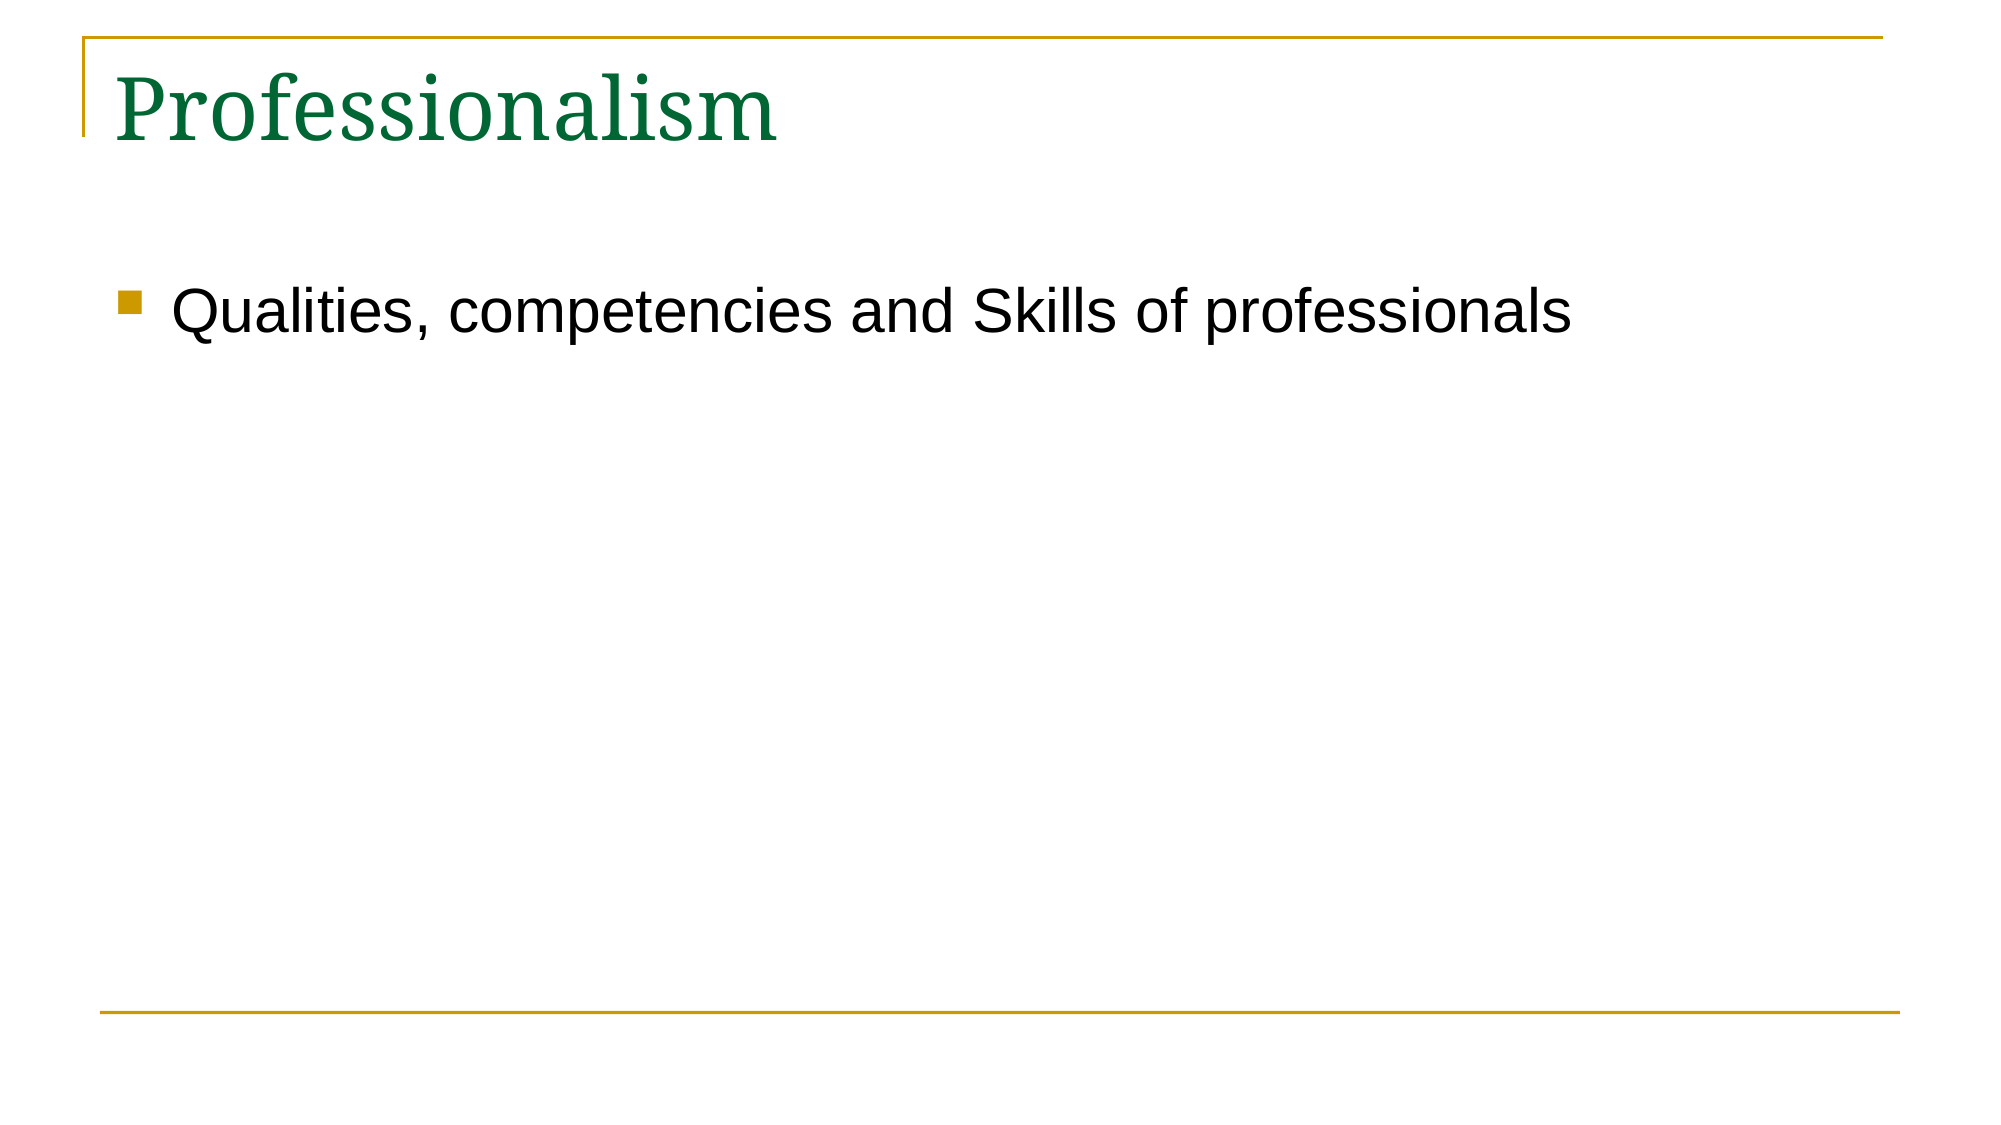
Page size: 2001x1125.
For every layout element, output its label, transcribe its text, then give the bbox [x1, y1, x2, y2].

title Professionalism [99, 45, 1900, 233]
list Qualities, competencies and Skills of professionals [99, 262, 1900, 1006]
